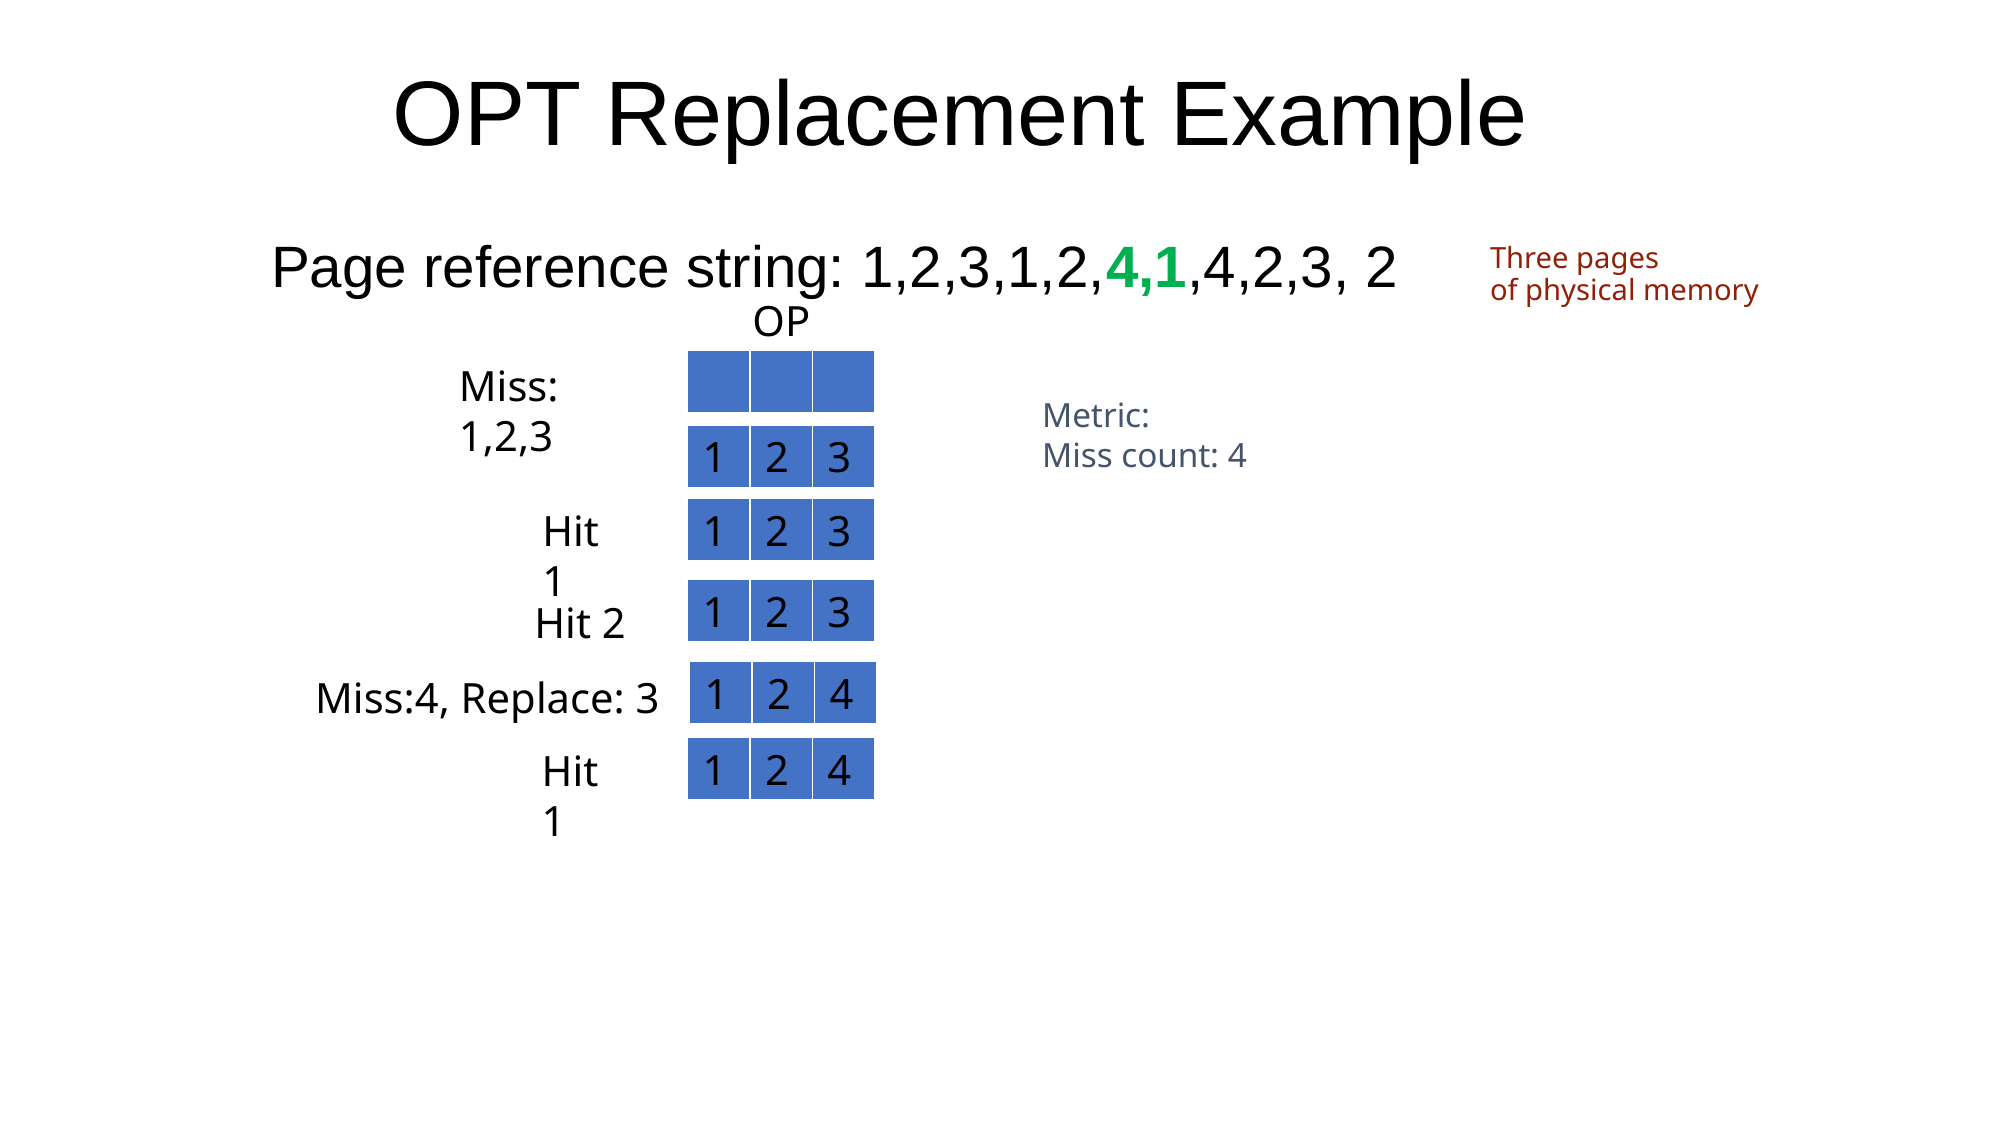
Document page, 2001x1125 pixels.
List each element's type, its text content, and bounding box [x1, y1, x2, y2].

text_box Miss: 1,2,3 [443, 352, 666, 468]
text_box Miss:4, Replace: 3 [300, 663, 680, 729]
text_box 1 [689, 661, 752, 724]
text_box 2 [749, 424, 812, 488]
text_box 4 [814, 661, 877, 724]
text_box 2 [749, 498, 812, 561]
text_box 1 [687, 424, 749, 488]
text_box OPT [737, 287, 846, 349]
text_box 2 [749, 579, 812, 643]
text_box Hit 1 [527, 497, 643, 588]
text_box Metric: Miss count: 4 [1027, 386, 1475, 482]
text_box 4 [812, 737, 875, 800]
text_box Three pages of physical memory [1474, 236, 2000, 315]
text_box 3 [812, 498, 875, 561]
text_box Hit 1 [526, 736, 642, 852]
text_box [749, 349, 812, 413]
text_box 2 [752, 661, 814, 724]
text_box [687, 349, 749, 413]
text_box 3 [812, 579, 875, 643]
text_box Hit 2 [519, 588, 664, 654]
text_box [812, 349, 875, 413]
text_box 2 [749, 737, 812, 800]
list Page reference string: 1,2,3,1,2,4,1,4,2,3, 2 [256, 229, 1644, 343]
text_box 3 [812, 424, 875, 488]
text_box 1 [687, 737, 749, 800]
title OPT Replacement Example [377, 10, 1622, 221]
text_box 1 [687, 579, 749, 643]
text_box 1 [687, 498, 749, 561]
